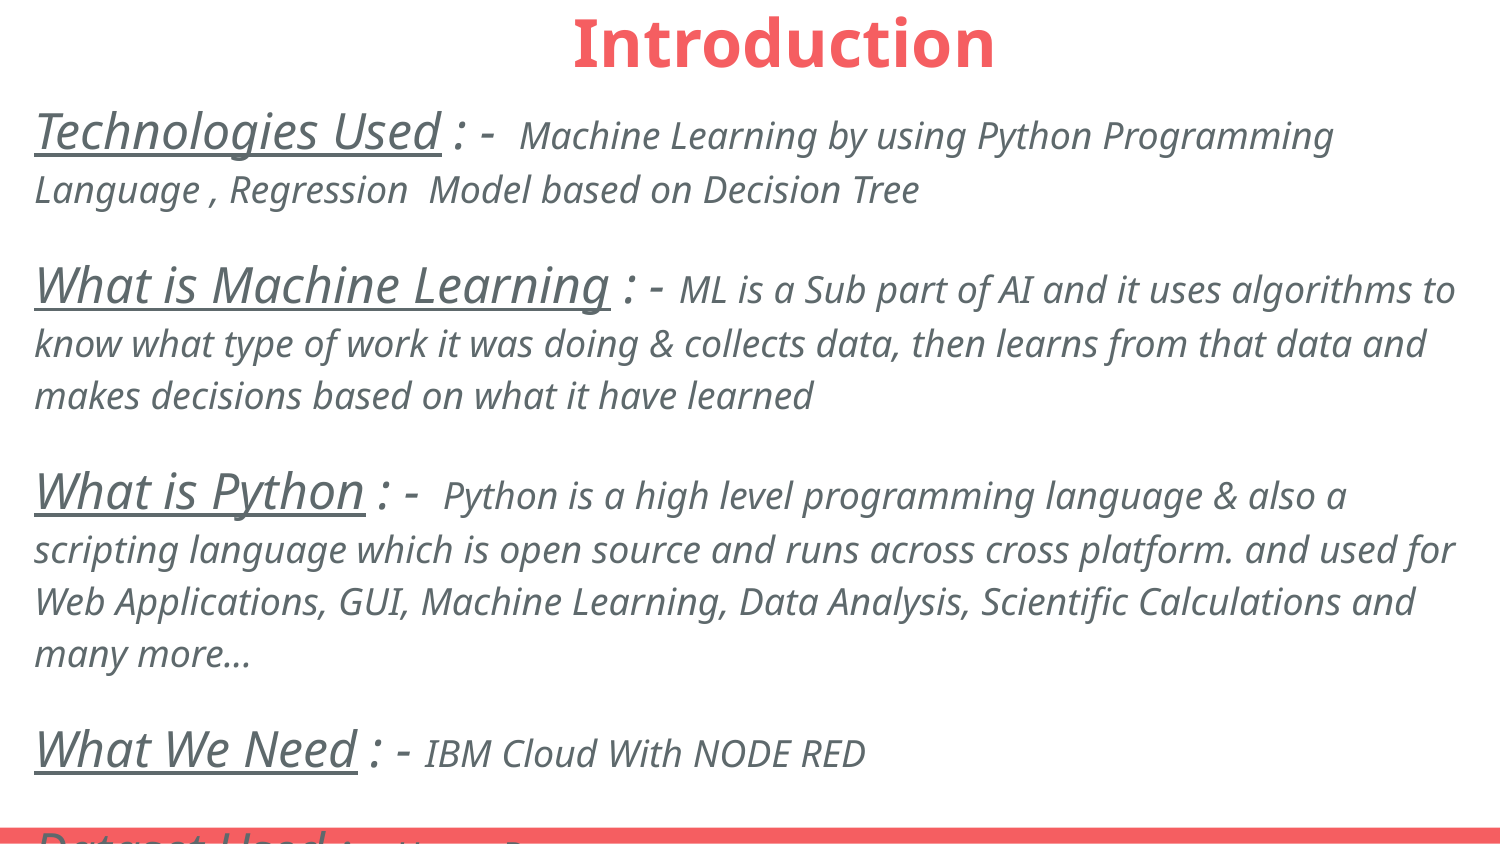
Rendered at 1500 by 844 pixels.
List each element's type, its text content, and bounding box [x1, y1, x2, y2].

title Introduction [455, 0, 1045, 75]
list Technologies Used : - Machine Learning by using Python Programming Language , Regression Model based on Decision Tree What is Machine Learning : - ML is a Sub part of AI and it uses algorithms to know what type of work it was doing & collects data, then learns from that data and makes decisions based on what it have learned What is Python : - Python is a high level programming language & also a scripting language which is open source and runs across cross platform. and used for Web Applications, GUI, Machine Learning, Data Analysis, Scientific Calculations and many more... What We Need : - IBM Cloud With NODE RED Dataset Used : - H one Dataset [19, 75, 1481, 785]
